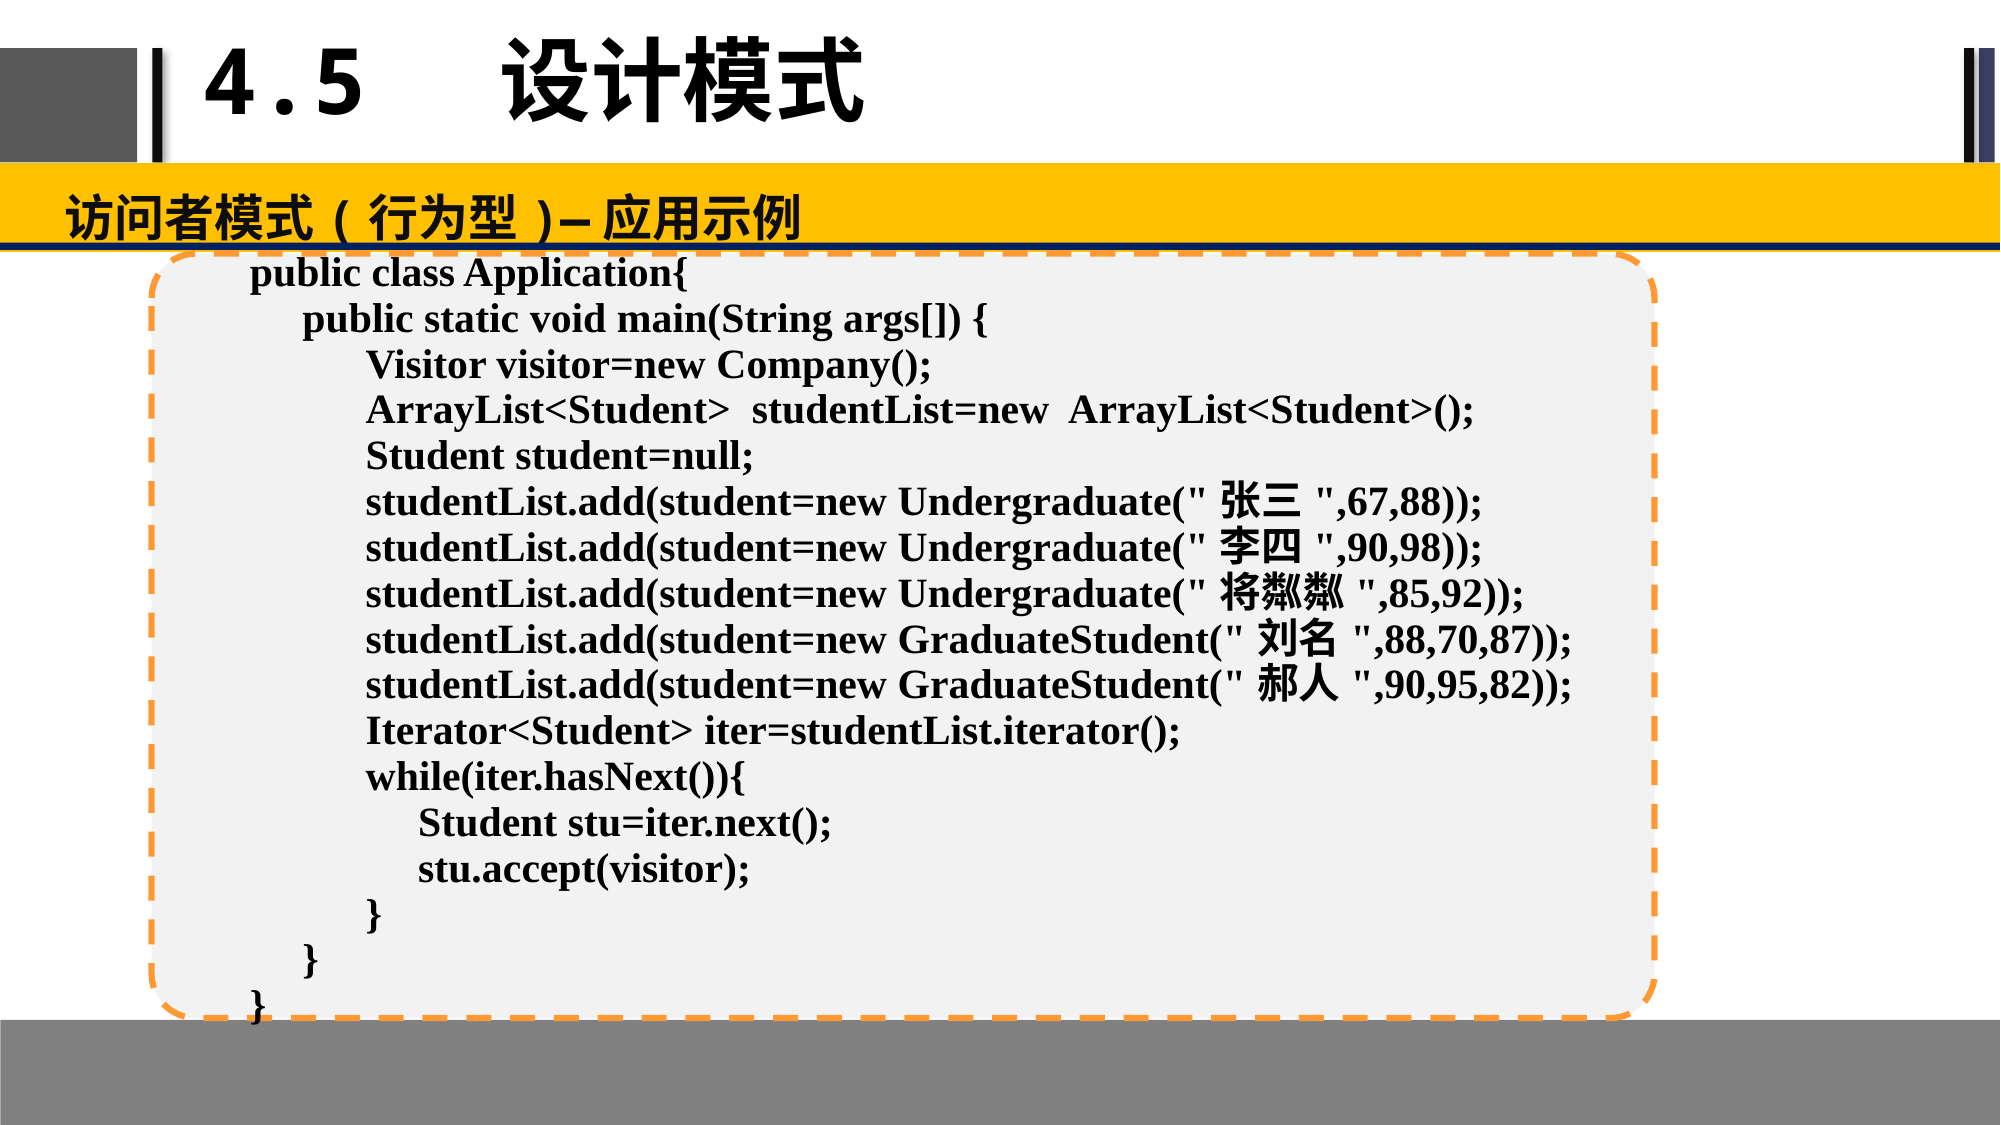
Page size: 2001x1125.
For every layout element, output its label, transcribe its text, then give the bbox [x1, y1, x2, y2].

text_box [0, 1019, 2000, 1125]
text_box [150, 252, 1634, 1020]
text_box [0, 162, 2000, 252]
title 4.5 设计模式 [187, 2, 1459, 162]
text_box public class Application{ public static void main(String args[]) { Visitor visitor=new Company(); ArrayList<Student> studentList=new ArrayList<Student>(); Student student=null; studentList.add(student=new Undergraduate("张三",67,88)); studentList.add(student=new Undergraduate("李四",90,98)); studentList.add(student=new Undergraduate("将粼粼",85,92)); studentList.add(student=new GraduateStudent("刘名",88,70,87)); studentList.add(student=new GraduateStudent("郝人",90,95,82)); Iterator<Student> iter=studentList.iterator(); while(iter.hasNext()){ Student stu=iter.next(); stu.accept(visitor); } } } [235, 259, 1655, 1033]
